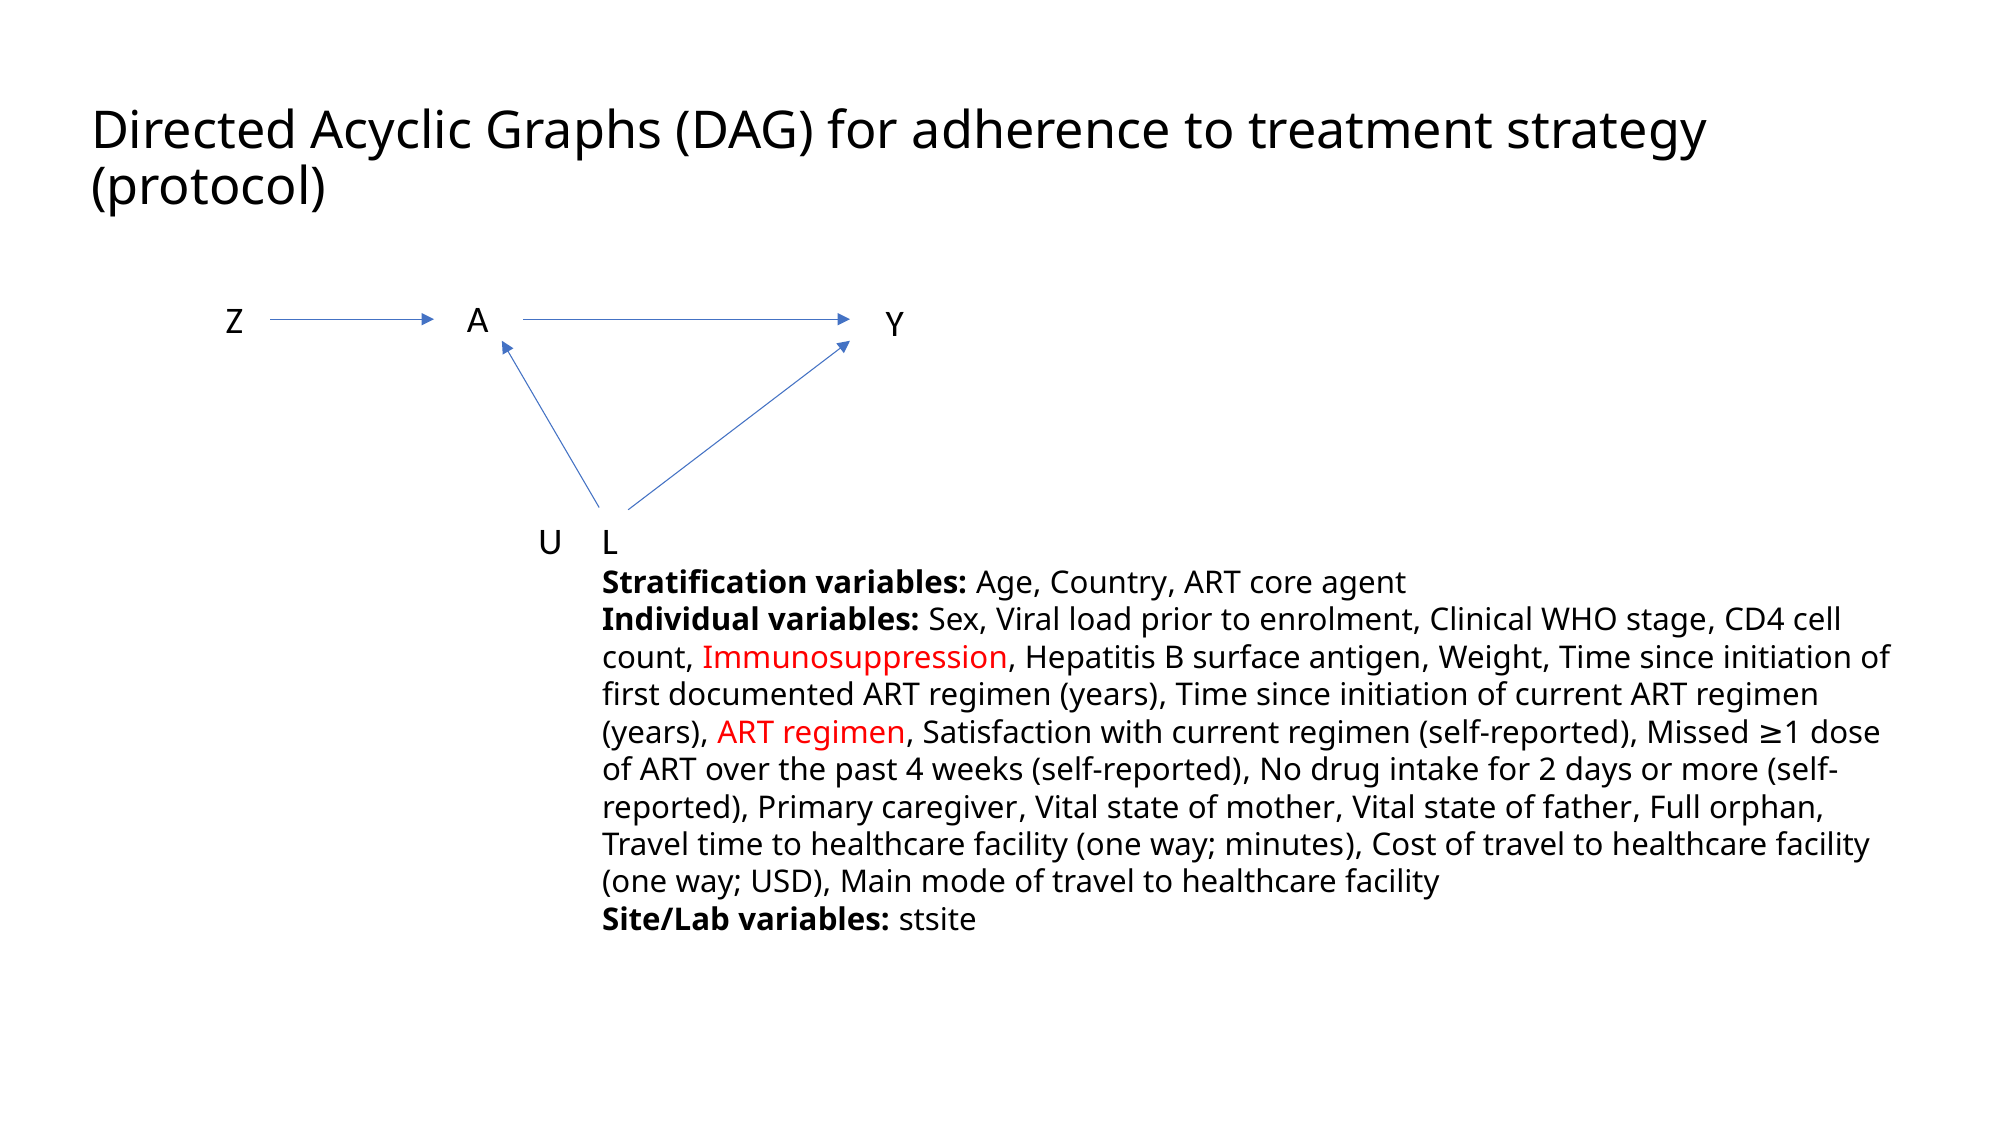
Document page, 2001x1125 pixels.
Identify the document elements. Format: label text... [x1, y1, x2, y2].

text_box U [523, 509, 582, 660]
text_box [628, 340, 850, 510]
text_box A [452, 287, 552, 438]
text_box L Stratification variables: Age, Country, ART core agent Individual variables: Sex, Viral load prior to enrolment, Clinical WHO stage, CD4 cell count, Immunosuppression, Hepatitis B surface antigen, Weight, Time since initiation of first documented ART regimen (years), Time since initiation of current ART regimen (years), ART regimen, Satisfaction with current regimen (self-reported), Missed ≥1 dose of ART over the past 4 weeks (self-reported), No drug intake for 2 days or more (self-reported), Primary caregiver, Vital state of mother, Vital state of father, Full orphan, Travel time to healthcare facility (one way; minutes), Cost of travel to healthcare facility (one way; USD), Main mode of travel to healthcare facility Site/Lab variables: stsite [587, 509, 1934, 989]
text_box Y [870, 292, 970, 442]
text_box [501, 340, 600, 508]
text_box Z [210, 288, 311, 439]
title Directed Acyclic Graphs (DAG) for adherence to treatment strategy (protocol) [76, 51, 1969, 269]
